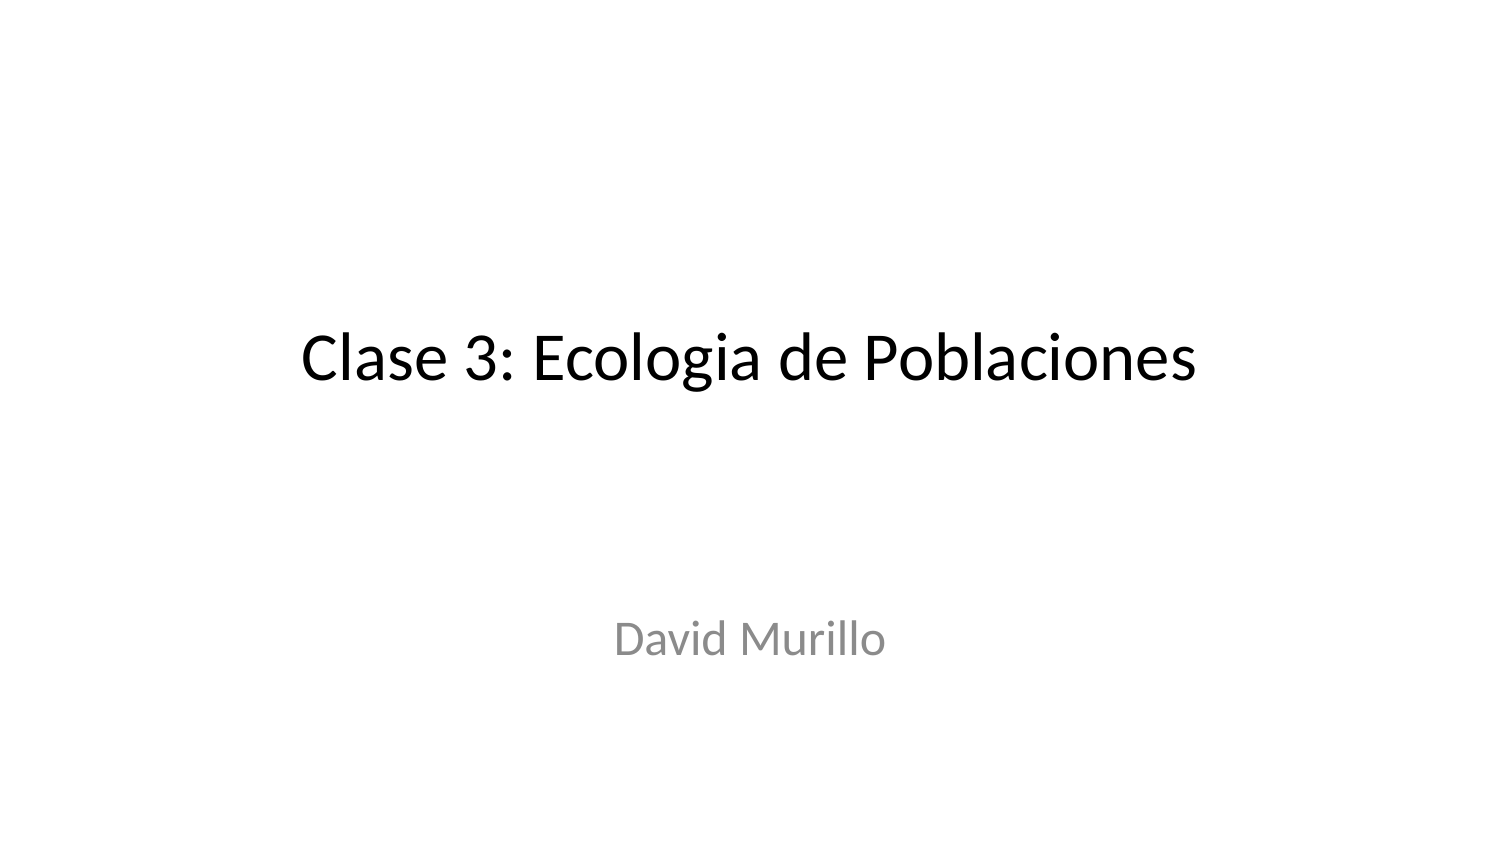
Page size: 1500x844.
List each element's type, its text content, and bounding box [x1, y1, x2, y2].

title Clase 3: Ecologia de Poblaciones [112, 262, 1388, 443]
subtitle David Murillo [225, 478, 1275, 694]
